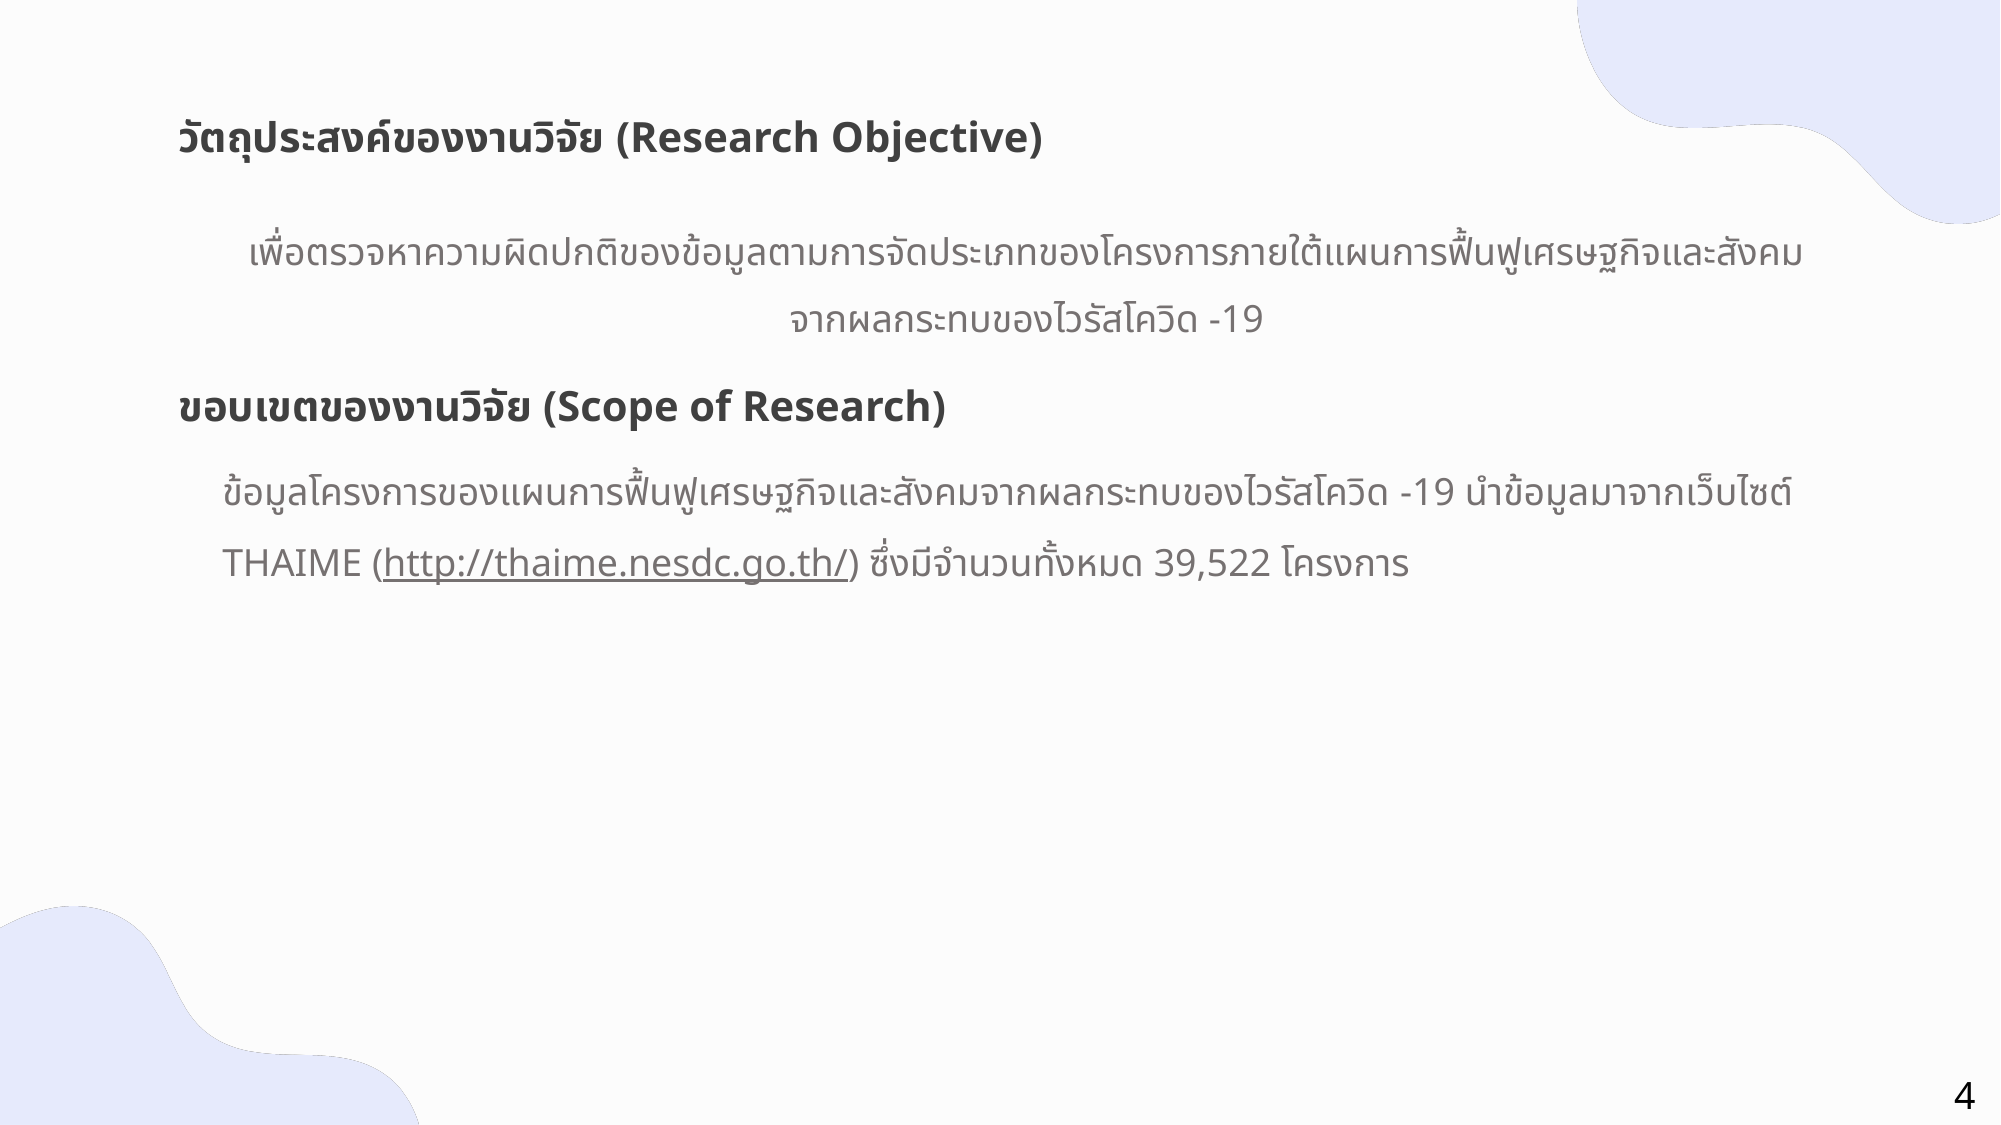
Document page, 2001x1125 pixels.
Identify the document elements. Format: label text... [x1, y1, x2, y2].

text_box ข้อมูลโครงการของแผนการฟื้นฟูเศรษฐกิจและสังคมจากผลกระทบของไวรัสโควิด -19 นำข้อมูลมาจากเว็บไซต์ THAIME (http://thaime.nesdc.go.th/) ซึ่งมีจำนวนทั้งหมด 39,522 โครงการ [207, 438, 1920, 598]
picture [1577, 0, 2000, 224]
text_box เพื่อตรวจหาความผิดปกติของข้อมูลตามการจัดประเภทของโครงการภายใต้แผนการฟื้นฟูเศรษฐกิจและสังคมจากผลกระทบของไวรัสโควิด -19 [207, 197, 1847, 348]
text_box 4 [1939, 1064, 2000, 1125]
picture [0, 906, 419, 1125]
text_box วัตถุประสงค์ของงานวิจัย (Research Objective) [163, 103, 1443, 168]
text_box ขอบเขตของงานวิจัย (Scope of Research) [163, 372, 1510, 438]
